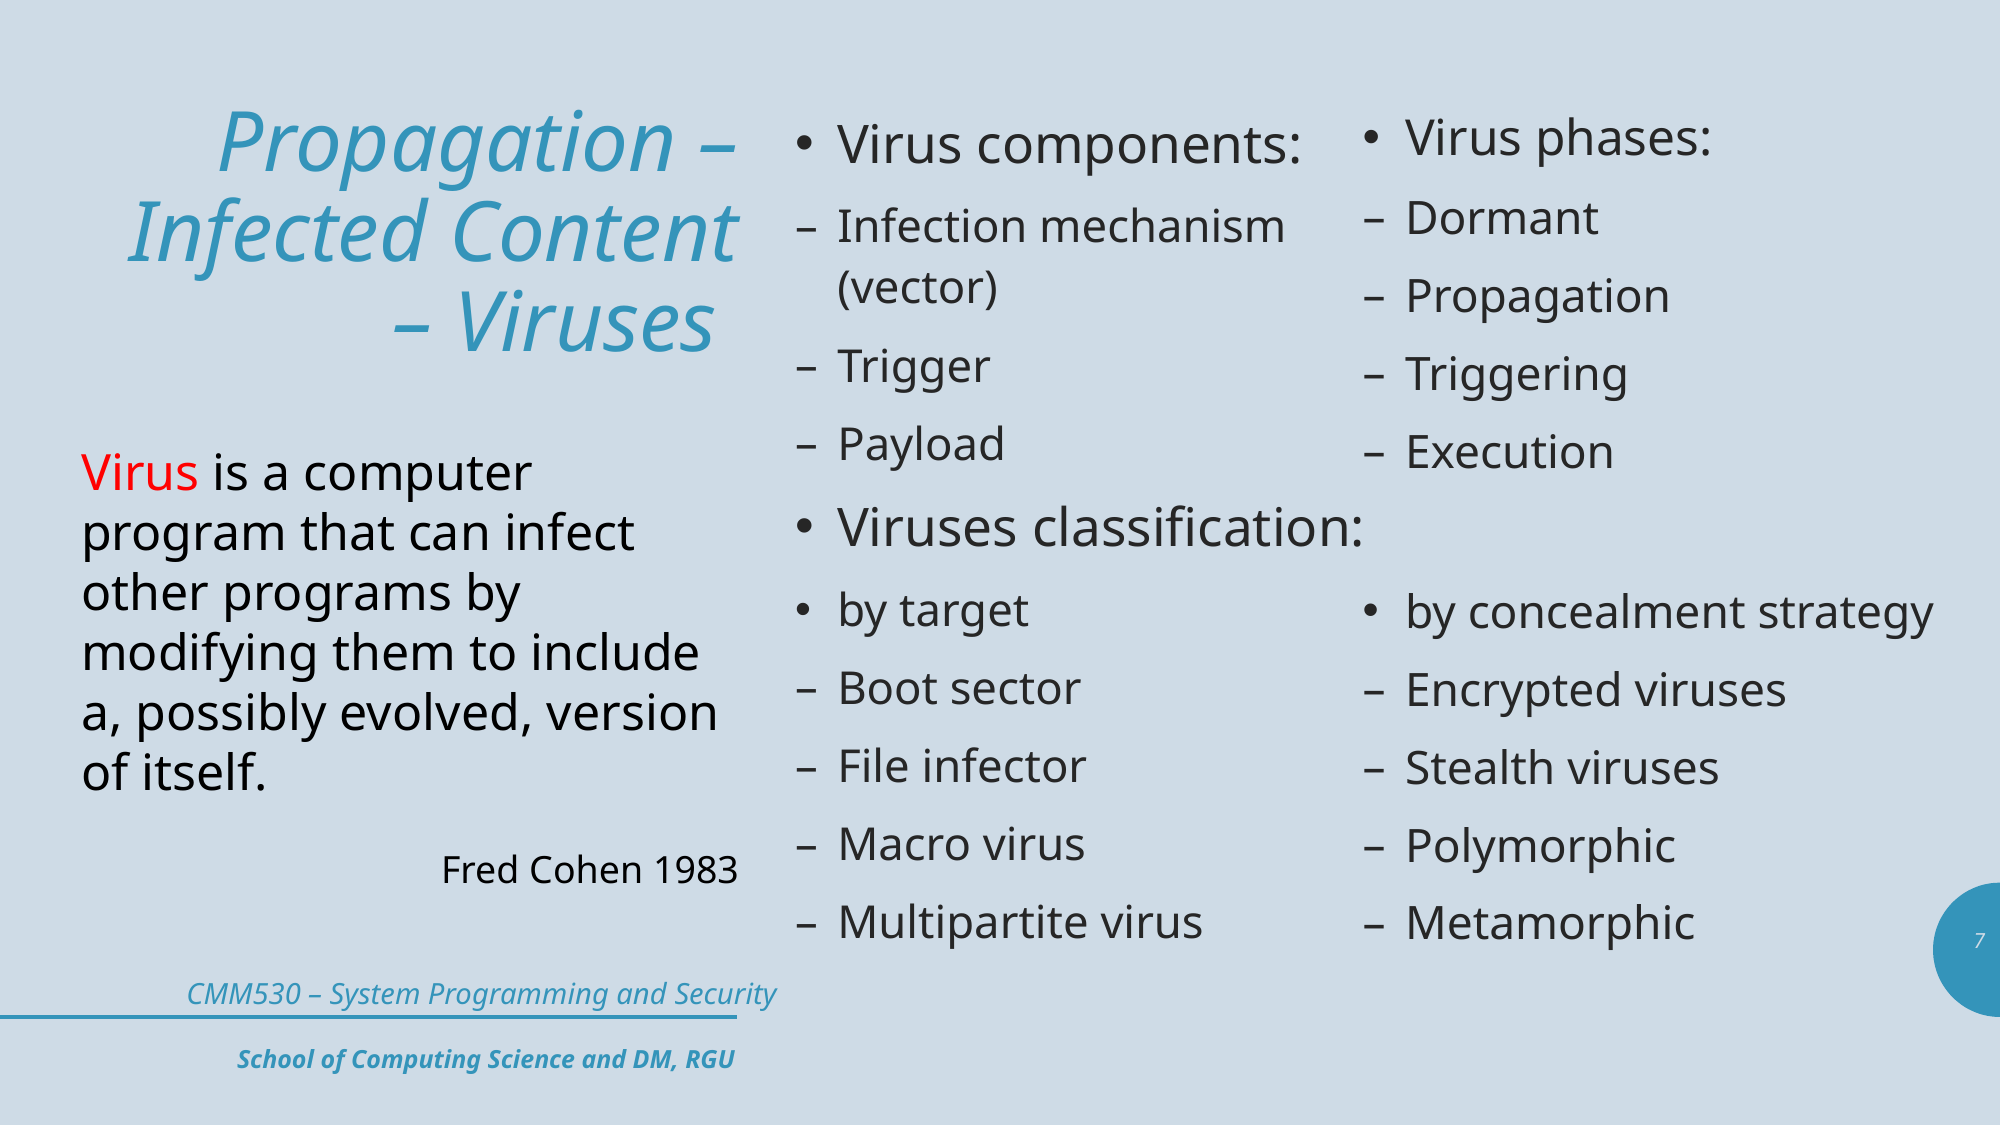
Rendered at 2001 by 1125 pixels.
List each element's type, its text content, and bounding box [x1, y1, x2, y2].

title Propagation – Infected Content – Viruses [65, 91, 754, 392]
text_box Virus phases: Dormant Propagation Triggering Execution by concealment strategy Encrypted viruses Stealth viruses Polymorphic Metamorphic [1347, 91, 1955, 1011]
slide_number 7 [1933, 904, 2000, 980]
list Virus components: Infection mechanism (vector) Trigger Payload Viruses classification: by target Boot sector File infector Macro virus Multipartite virus [780, 95, 1388, 1015]
text_box Virus is a computer program that can infect other programs by modifying them to include a, possibly evolved, version of itself. Fred Cohen 1983 [66, 433, 754, 899]
